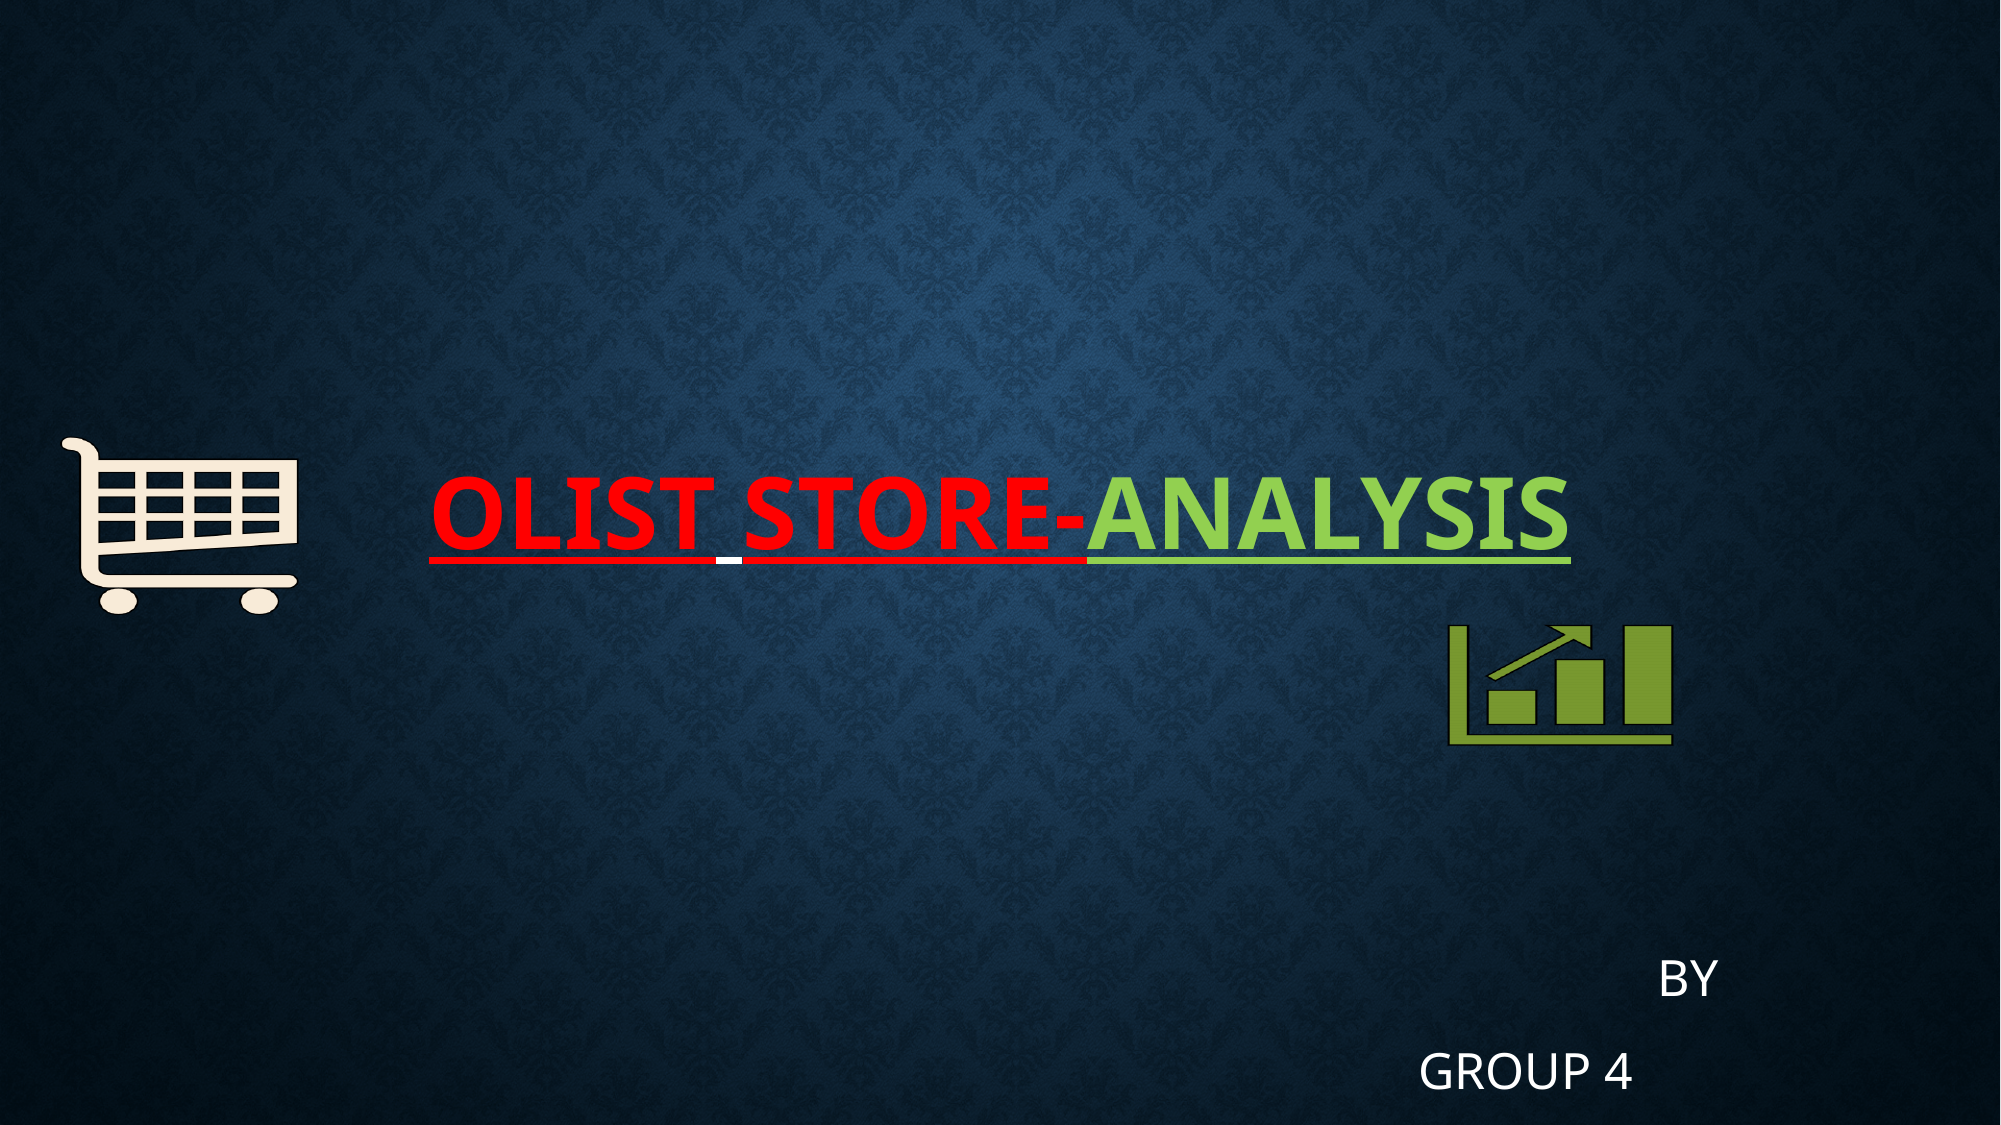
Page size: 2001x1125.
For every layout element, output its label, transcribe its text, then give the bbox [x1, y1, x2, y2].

title OLIST STORE-ANALYSIS [261, 336, 1739, 579]
picture [34, 418, 342, 633]
picture [1402, 602, 1714, 767]
subtitle BY GROUP 4 [1389, 926, 1987, 1113]
